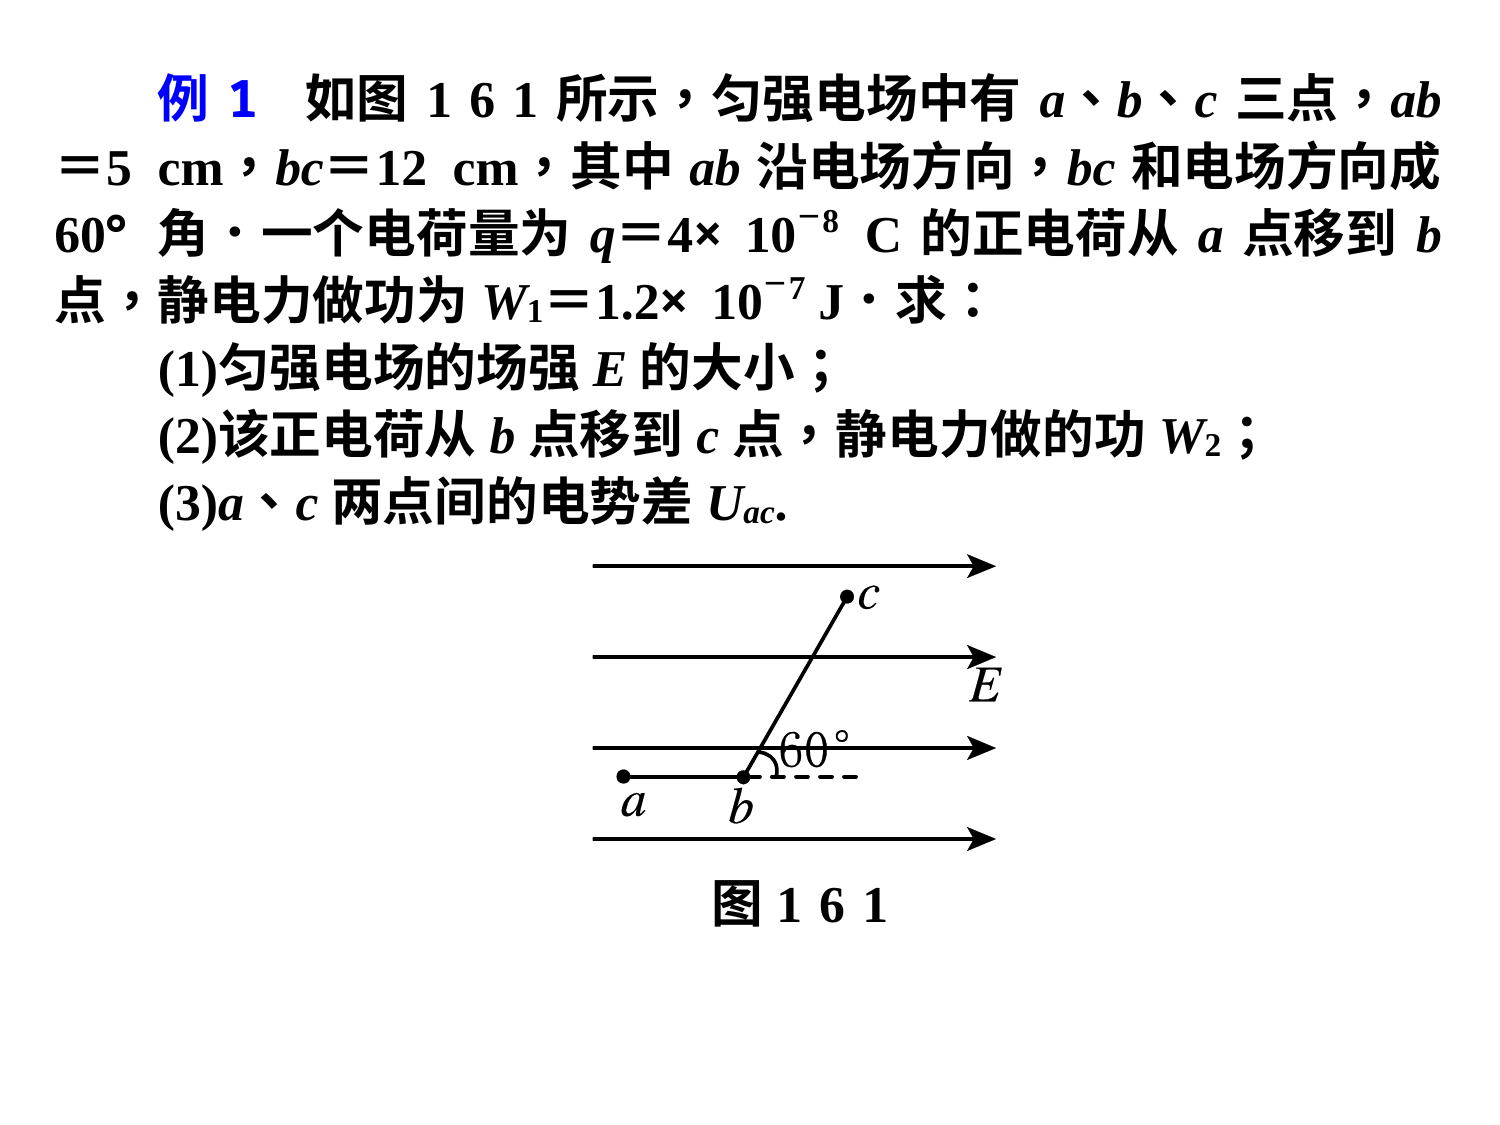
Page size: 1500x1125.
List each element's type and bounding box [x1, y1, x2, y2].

text_box [54, 66, 1445, 937]
